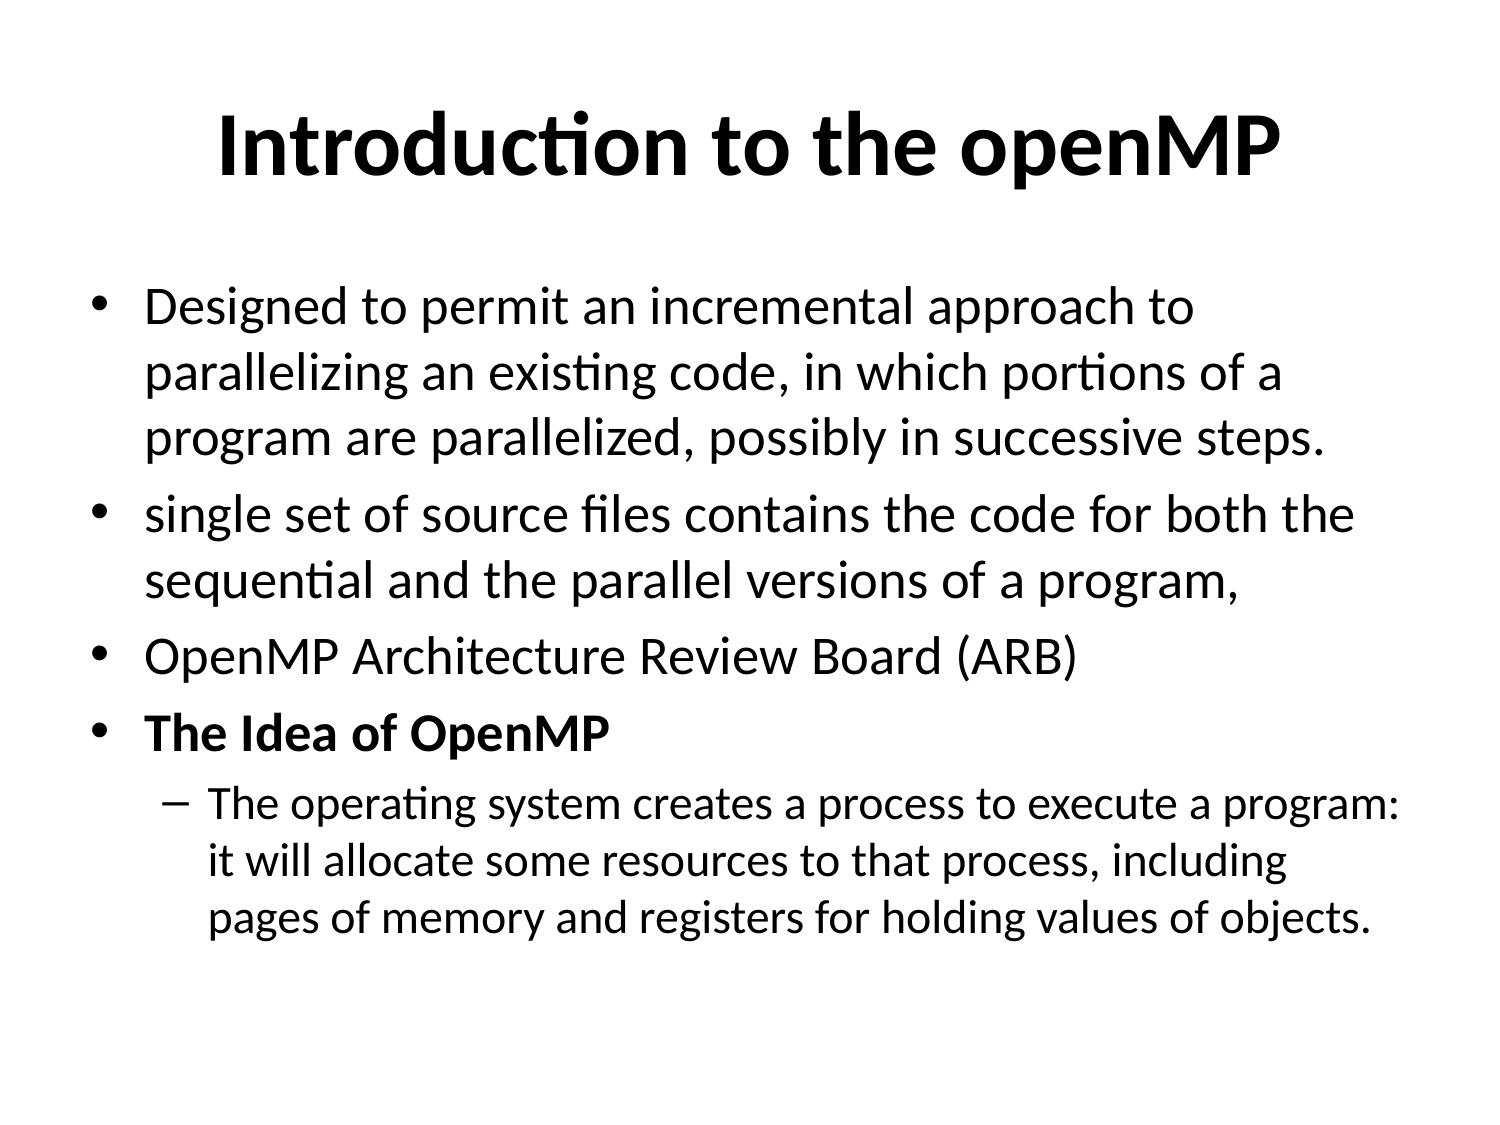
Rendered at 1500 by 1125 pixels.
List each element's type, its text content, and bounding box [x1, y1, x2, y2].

list Designed to permit an incremental approach to parallelizing an existing code, in which portions of a program are parallelized, possibly in successive steps. single set of source files contains the code for both the sequential and the parallel versions of a program, OpenMP Architecture Review Board (ARB) The Idea of OpenMP The operating system creates a process to execute a program: it will allocate some resources to that process, including pages of memory and registers for holding values of objects. [75, 262, 1425, 1005]
title Introduction to the openMP [75, 45, 1425, 233]
